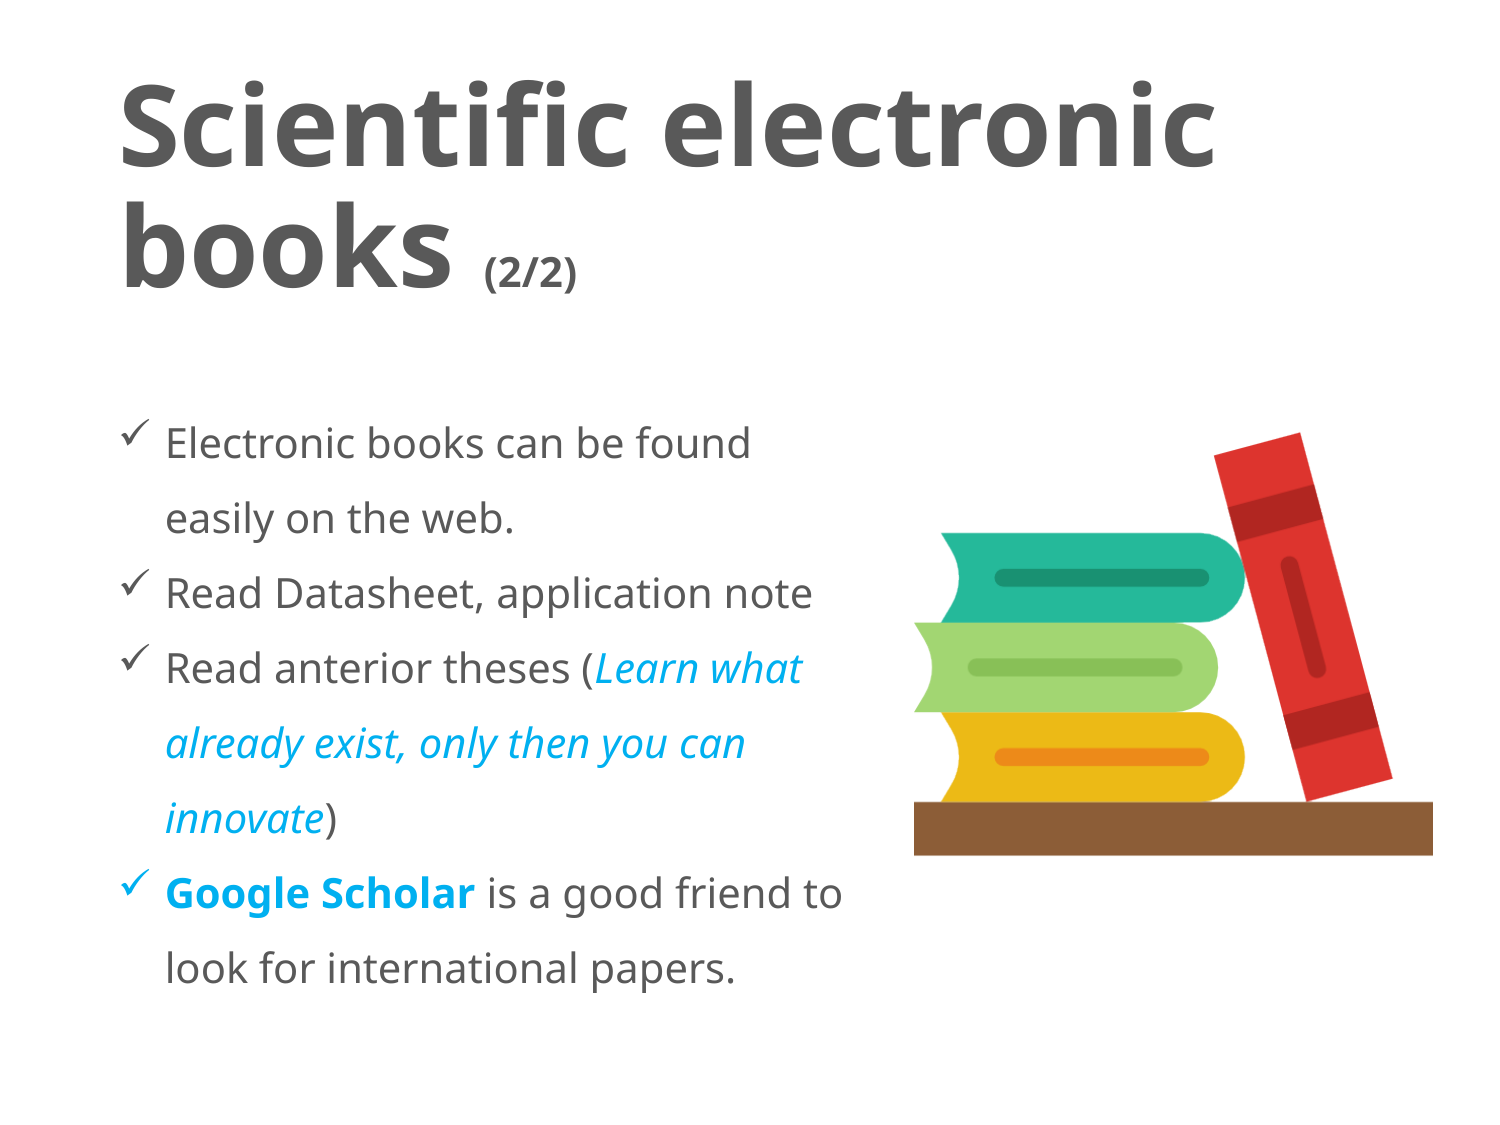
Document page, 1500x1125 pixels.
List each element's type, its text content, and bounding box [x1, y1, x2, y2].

text_box Electronic books can be found easily on the web. Read Datasheet, application note Read anterior theses (Learn what already exist, only then you can innovate) Google Scholar is a good friend to look for international papers. [103, 384, 886, 1000]
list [914, 384, 1434, 904]
title Scientific electronic books (2/2) [103, 82, 1400, 300]
